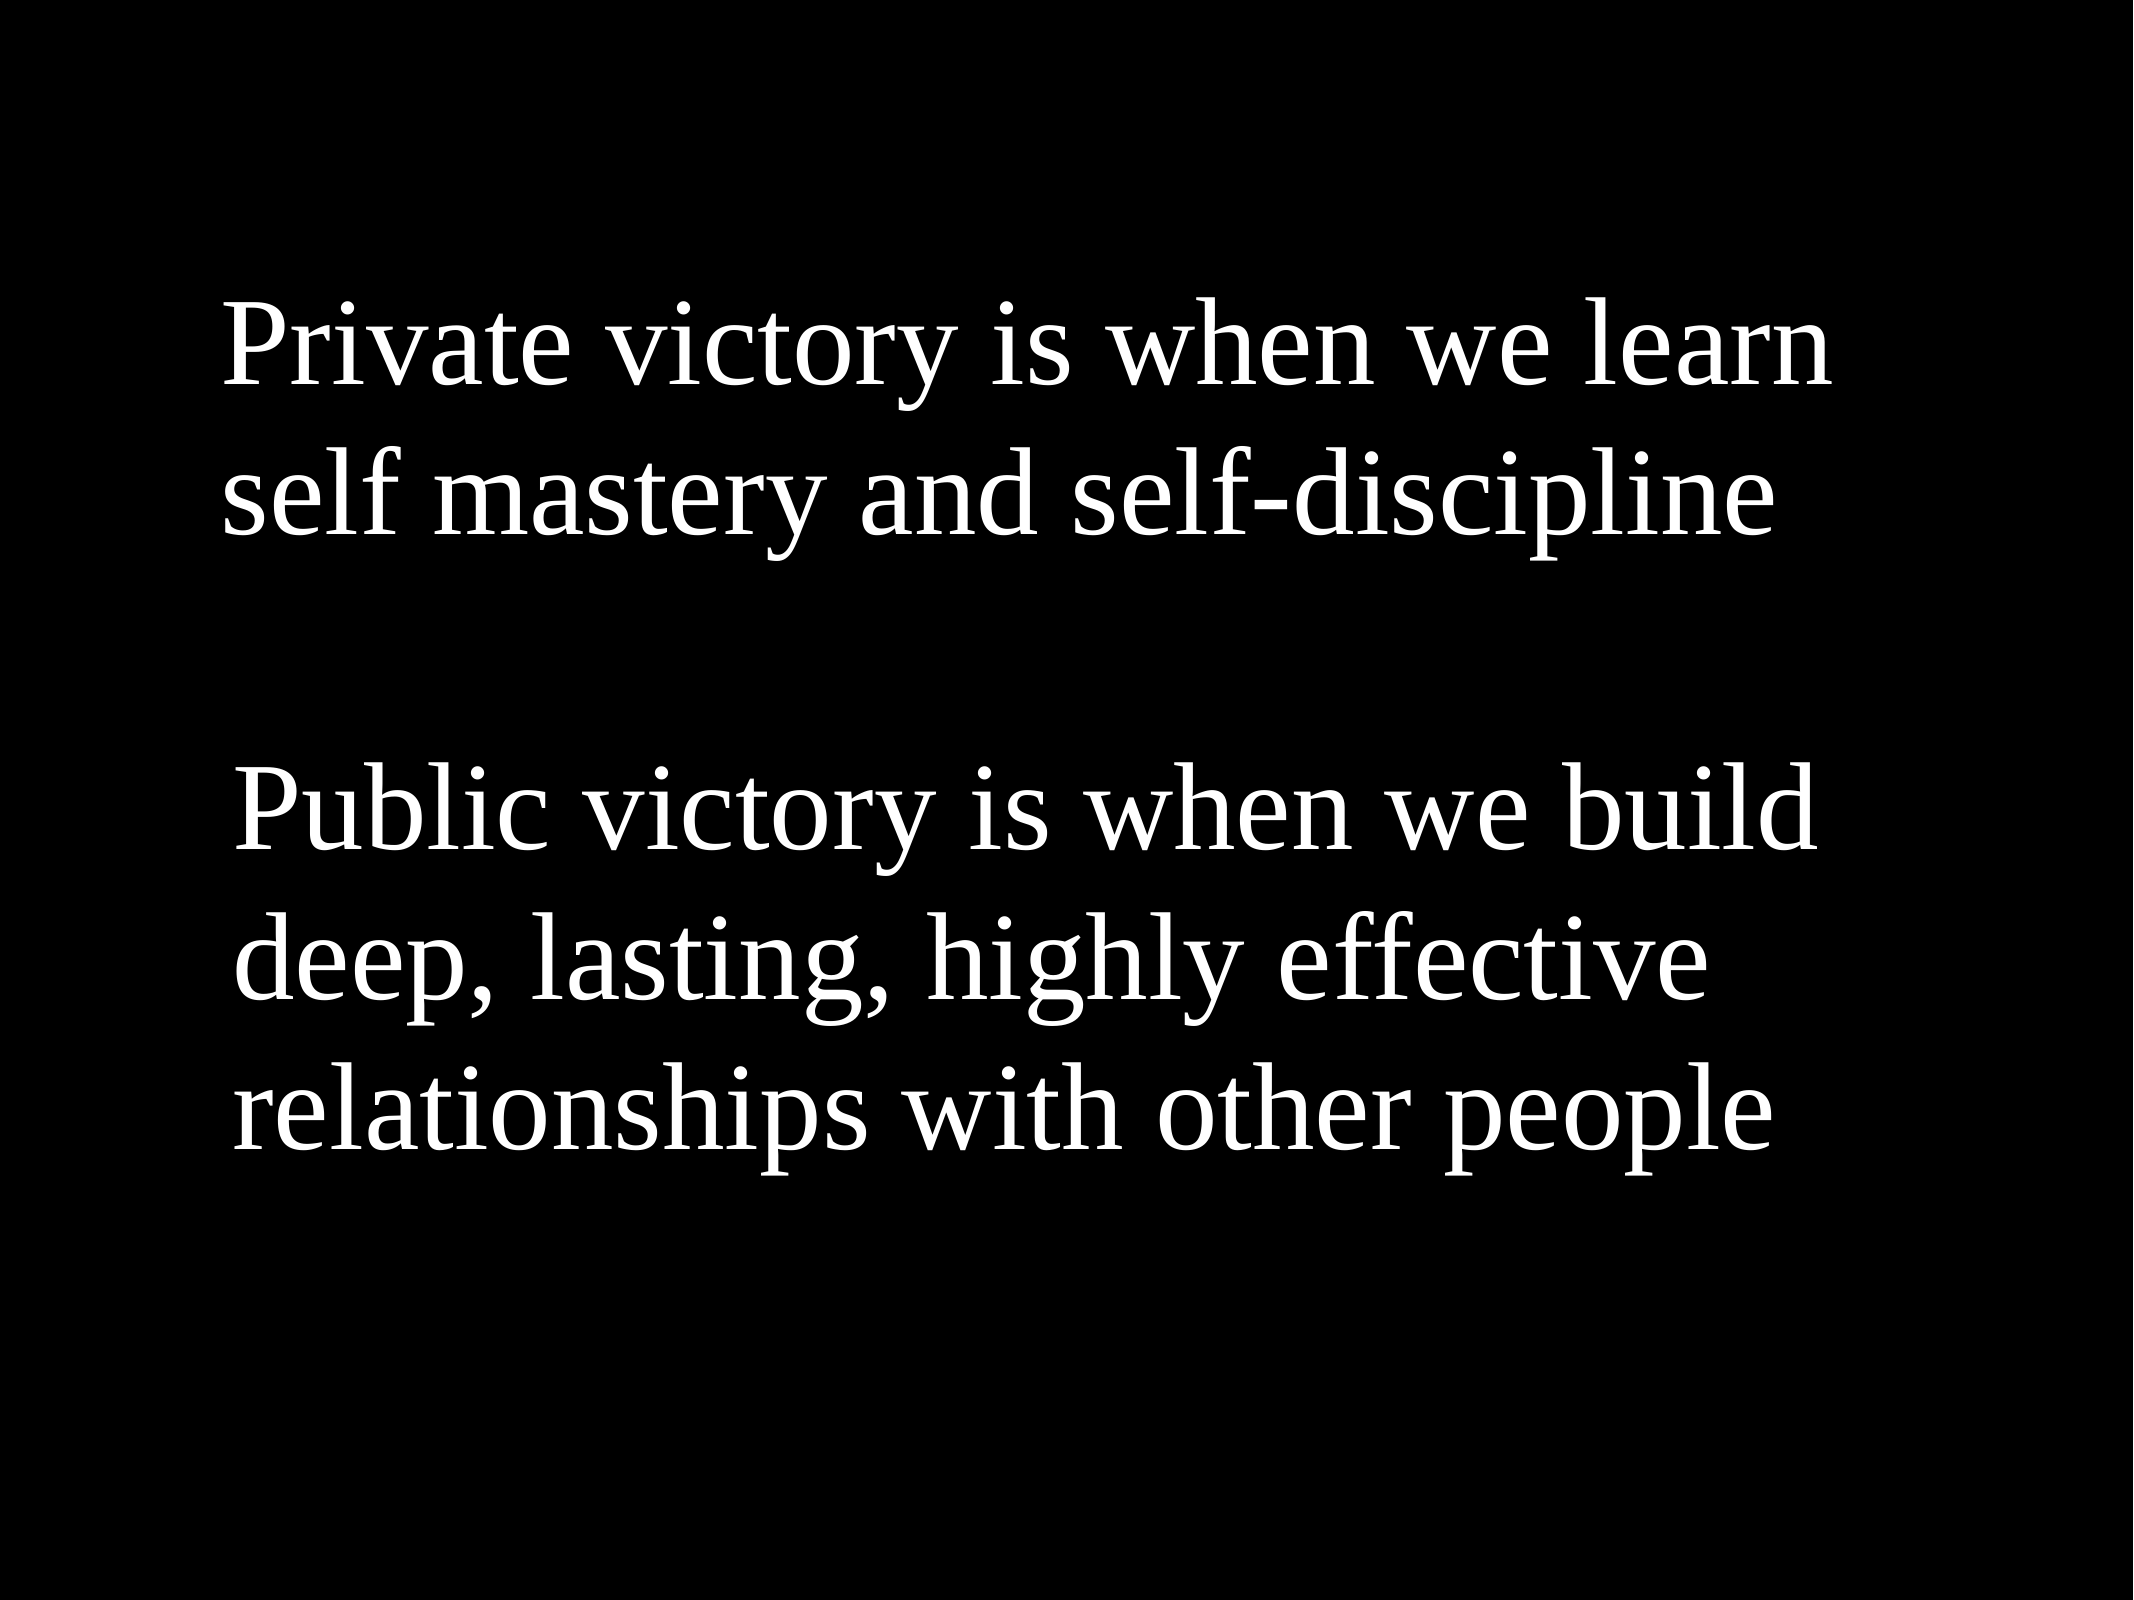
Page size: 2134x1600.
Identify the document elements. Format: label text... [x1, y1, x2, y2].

title Private victory is when we learn self mastery and self-discipline [211, 231, 1978, 588]
text_box Public victory is when we build deep, lasting, highly effective relationships with other people [212, 714, 1977, 1186]
